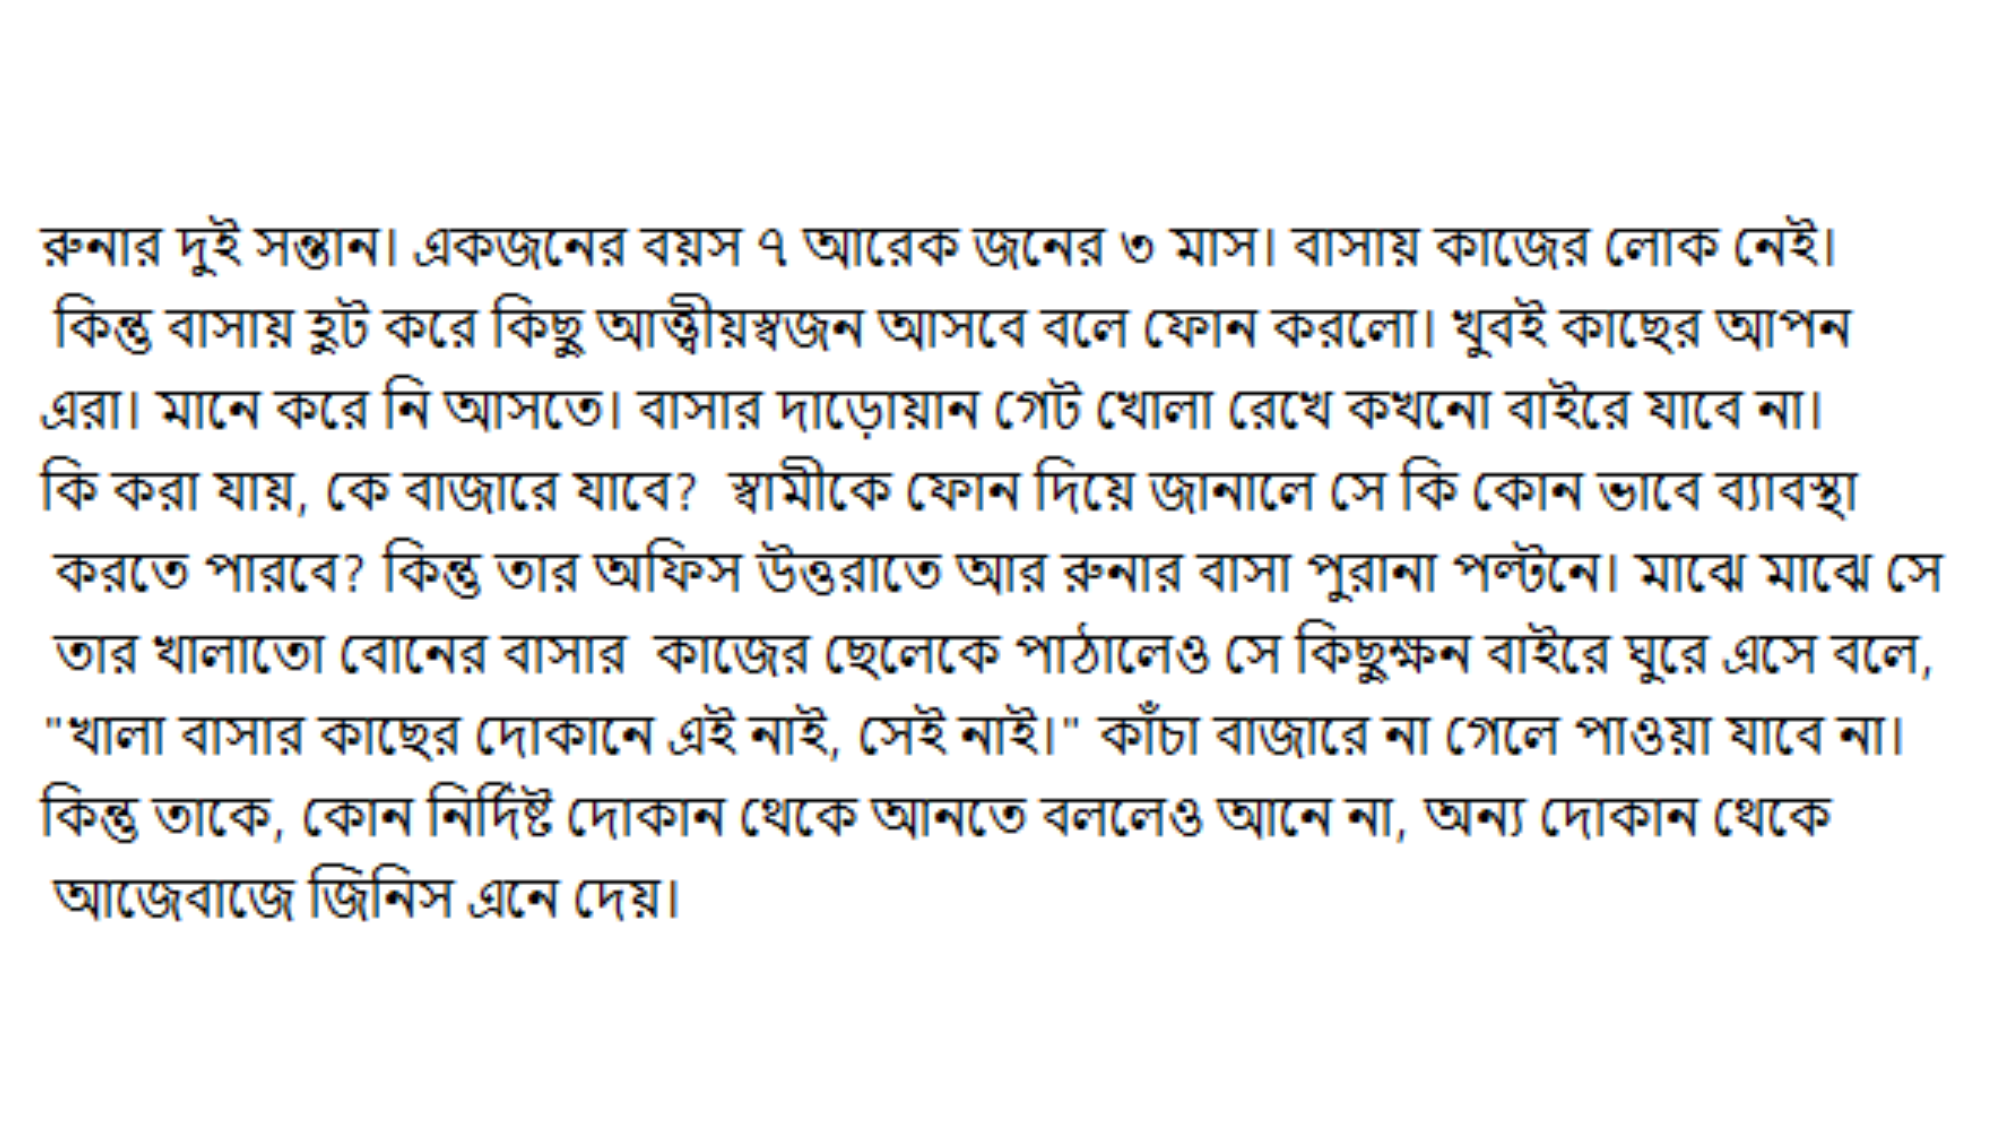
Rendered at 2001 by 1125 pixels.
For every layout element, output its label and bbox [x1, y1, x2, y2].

list [31, 213, 1998, 963]
